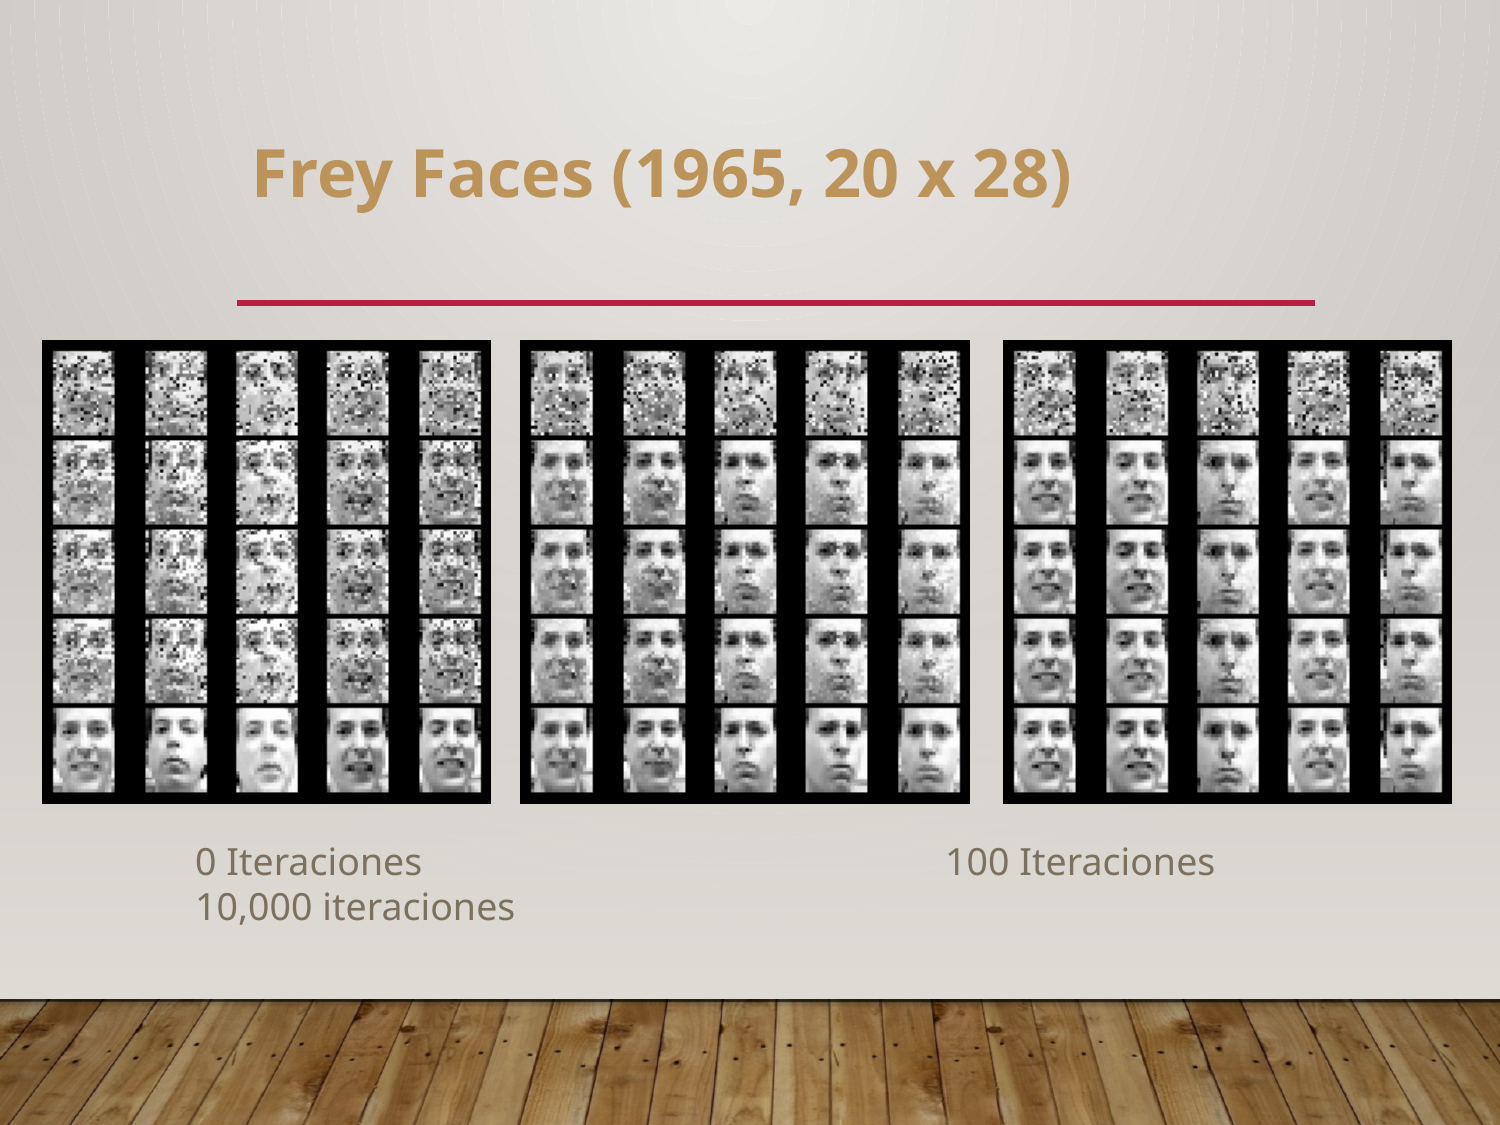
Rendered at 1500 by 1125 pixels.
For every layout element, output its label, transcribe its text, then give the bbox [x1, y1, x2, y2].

picture [520, 340, 970, 804]
title Frey Faces (1965, 20 x 28) [236, 132, 1315, 306]
text_box 0 Iteraciones 100 Iteraciones 10,000 iteraciones [30, 830, 1464, 936]
picture [0, 999, 1500, 1125]
picture [1003, 340, 1452, 804]
picture [42, 340, 492, 804]
